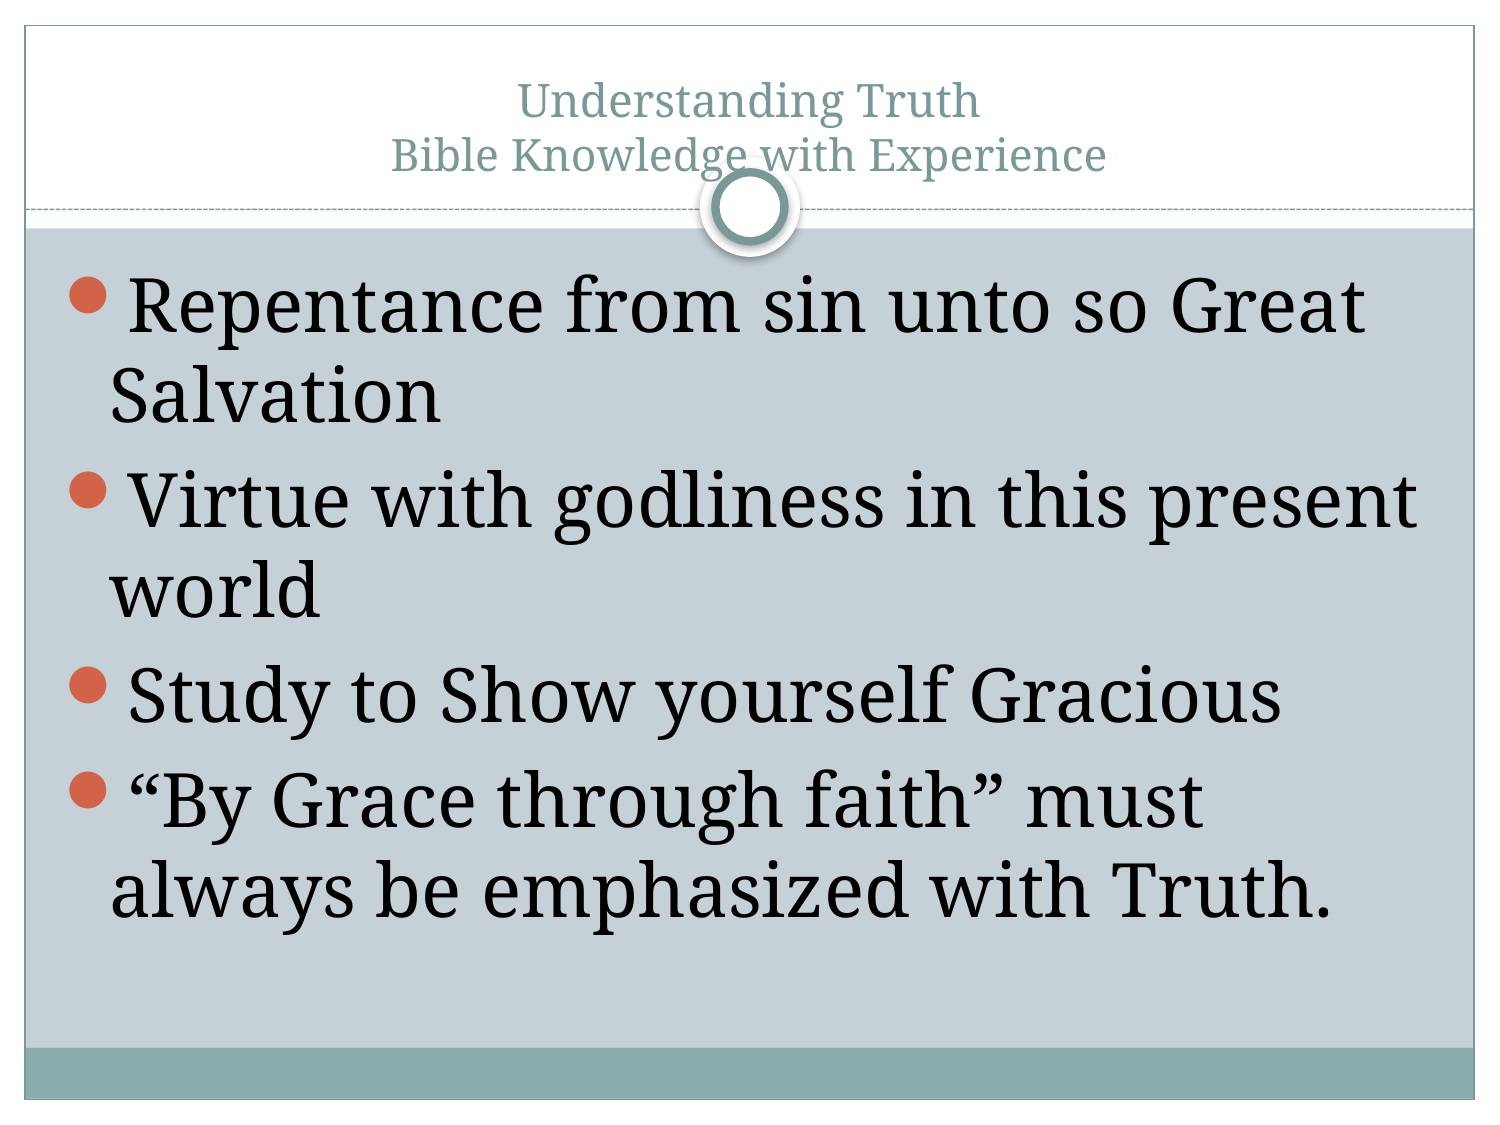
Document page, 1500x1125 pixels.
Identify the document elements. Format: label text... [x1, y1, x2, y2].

list Repentance from sin unto so Great Salvation Virtue with godliness in this present world Study to Show yourself Gracious “By Grace through faith” must always be emphasized with Truth. [49, 250, 1445, 1001]
title Understanding Truth Bible Knowledge with Experience [49, 63, 1450, 188]
